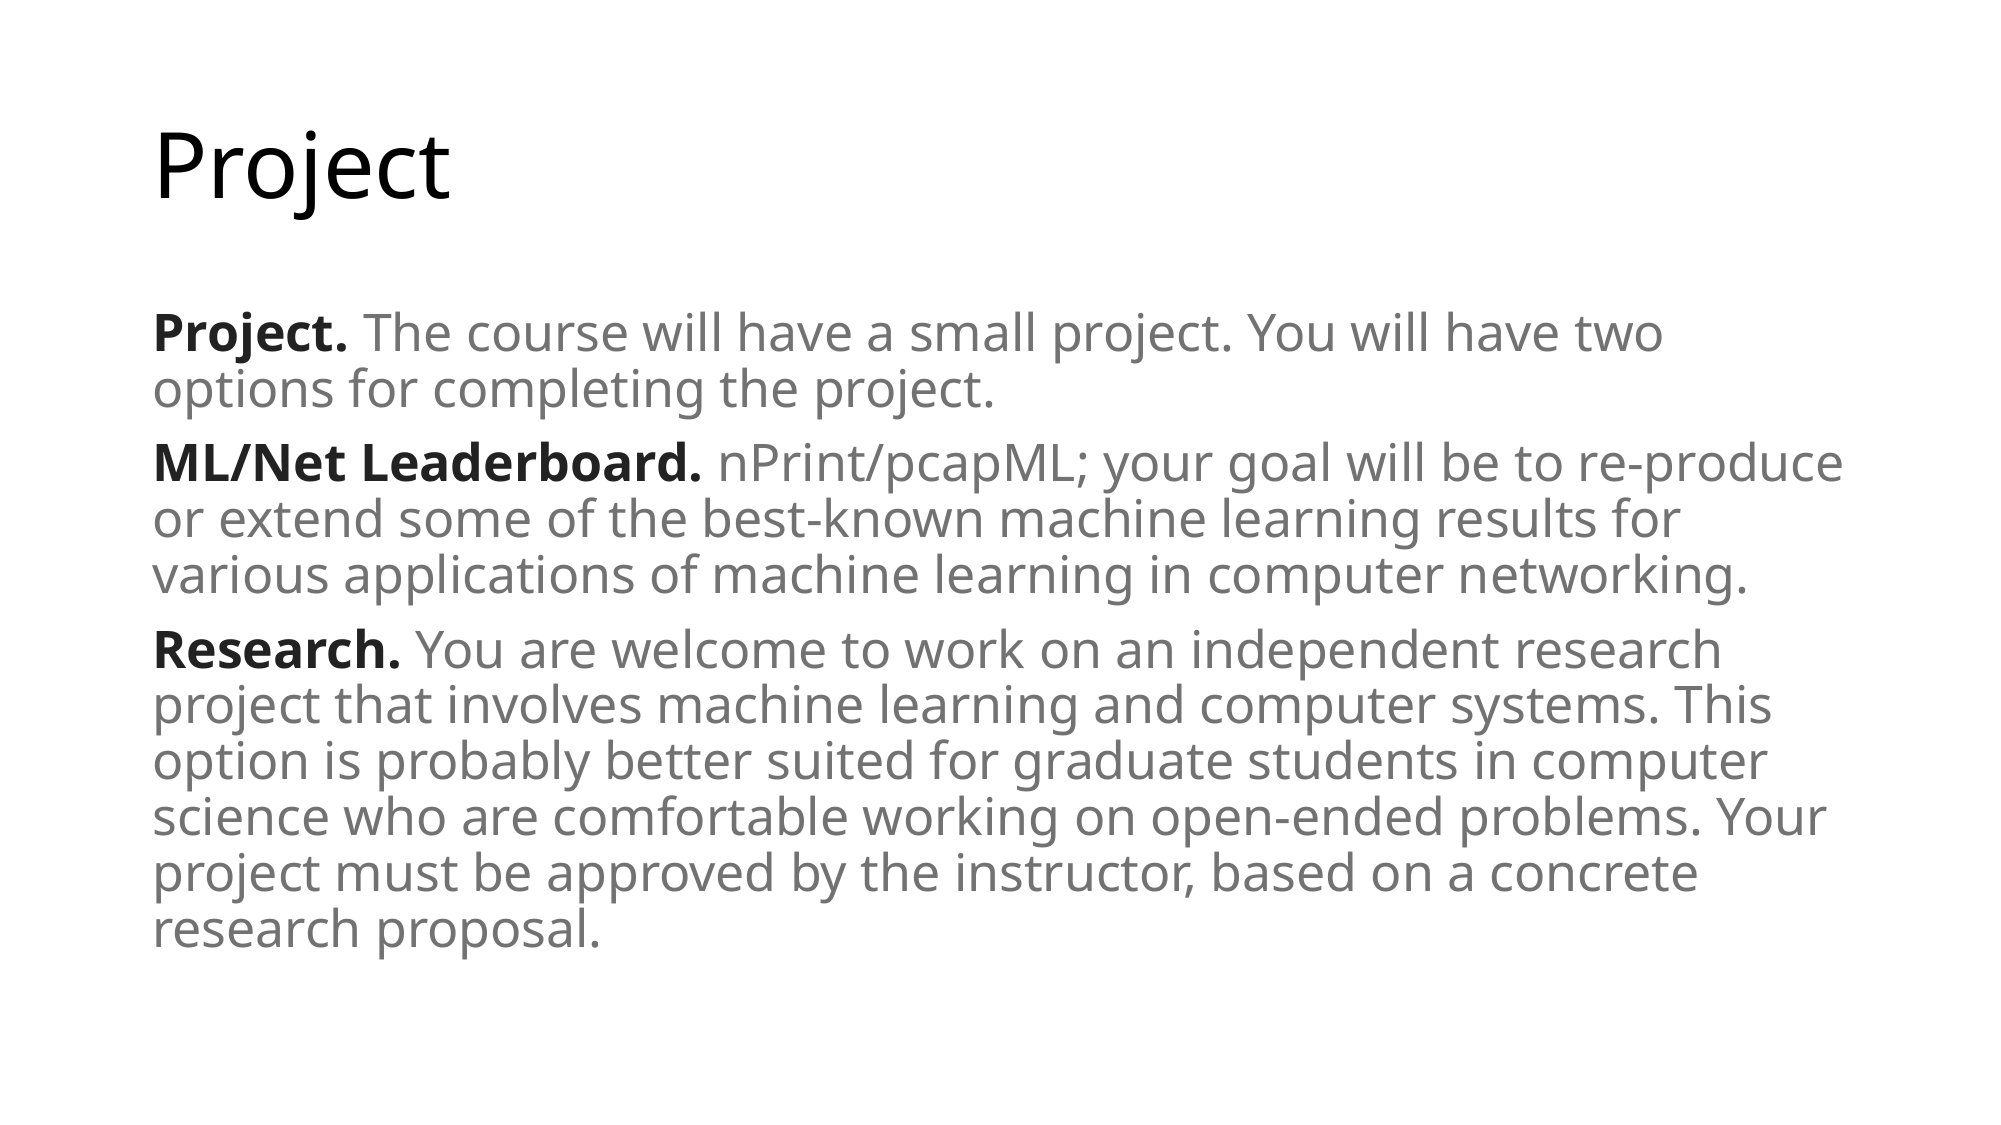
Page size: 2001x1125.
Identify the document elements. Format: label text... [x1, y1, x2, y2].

list Project. The course will have a small project. You will have two options for completing the project. ML/Net Leaderboard. nPrint/pcapML; your goal will be to re-produce or extend some of the best-known machine learning results for various applications of machine learning in computer networking. Research. You are welcome to work on an independent research project that involves machine learning and computer systems. This option is probably better suited for graduate students in computer science who are comfortable working on open-ended problems. Your project must be approved by the instructor, based on a concrete research proposal. [137, 299, 1863, 1014]
title Project [137, 59, 1863, 278]
